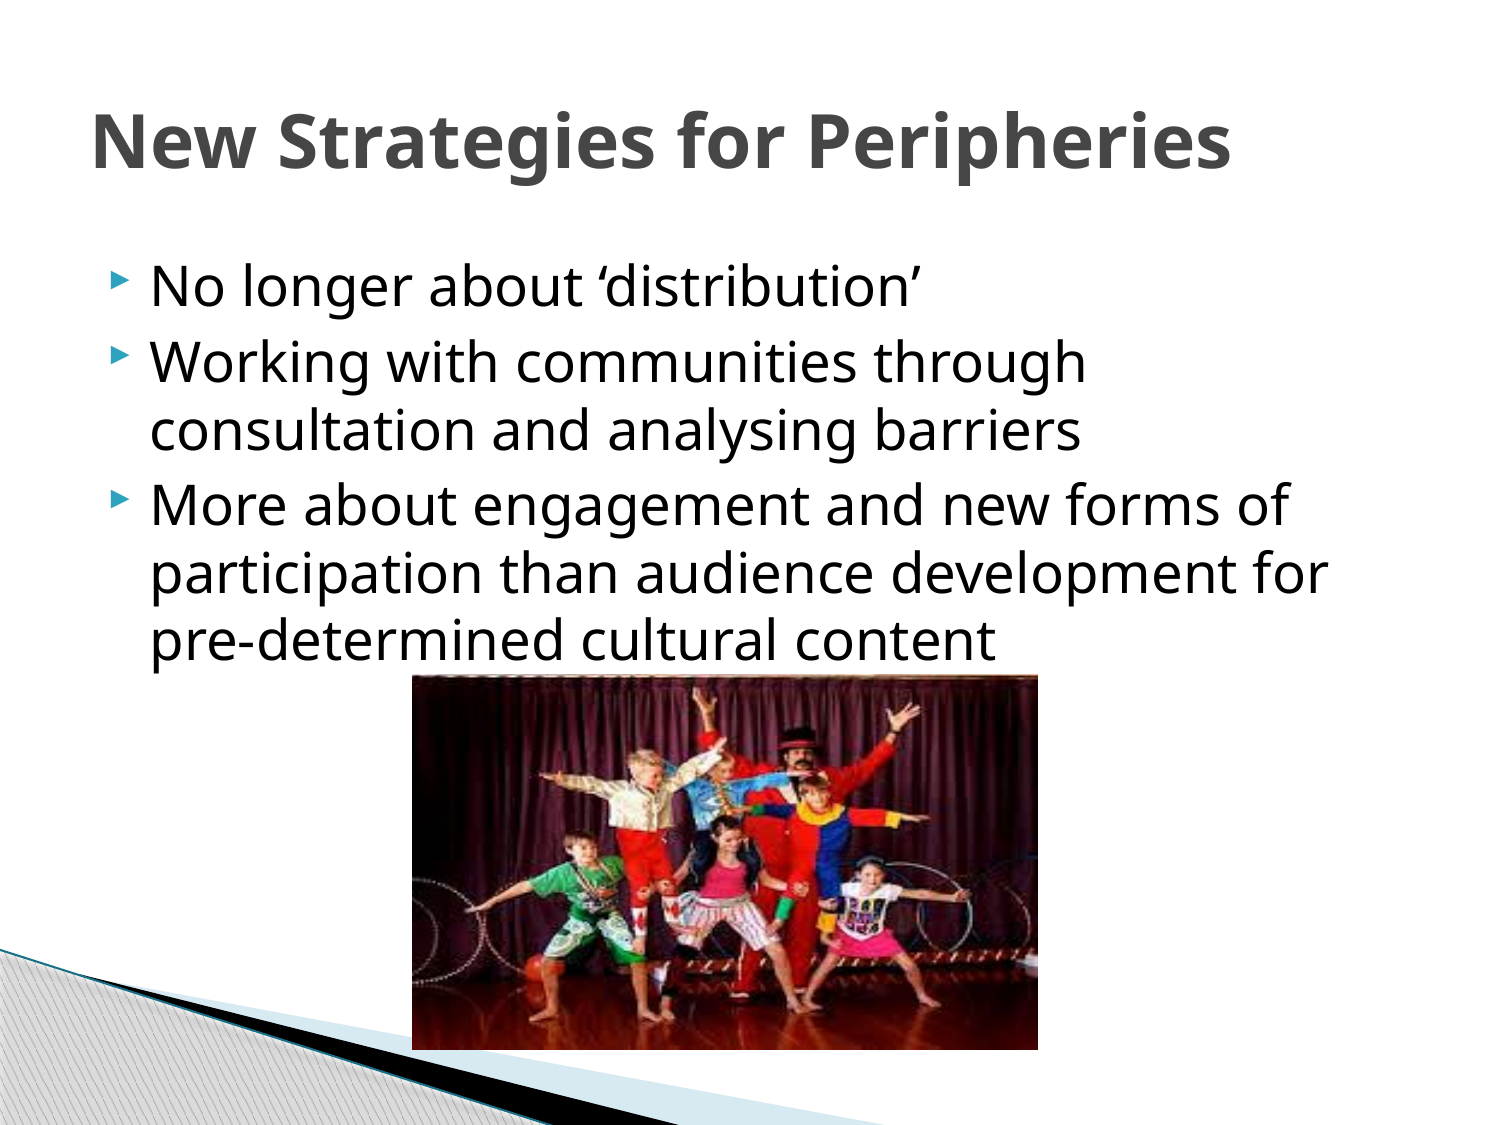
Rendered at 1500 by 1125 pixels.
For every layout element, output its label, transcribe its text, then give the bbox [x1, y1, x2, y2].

title New Strategies for Peripheries [75, 45, 1425, 233]
picture [412, 674, 1038, 1051]
list No longer about ‘distribution’ Working with communities through consultation and analysing barriers More about engagement and new forms of participation than audience development for pre-determined cultural content [75, 243, 1425, 986]
